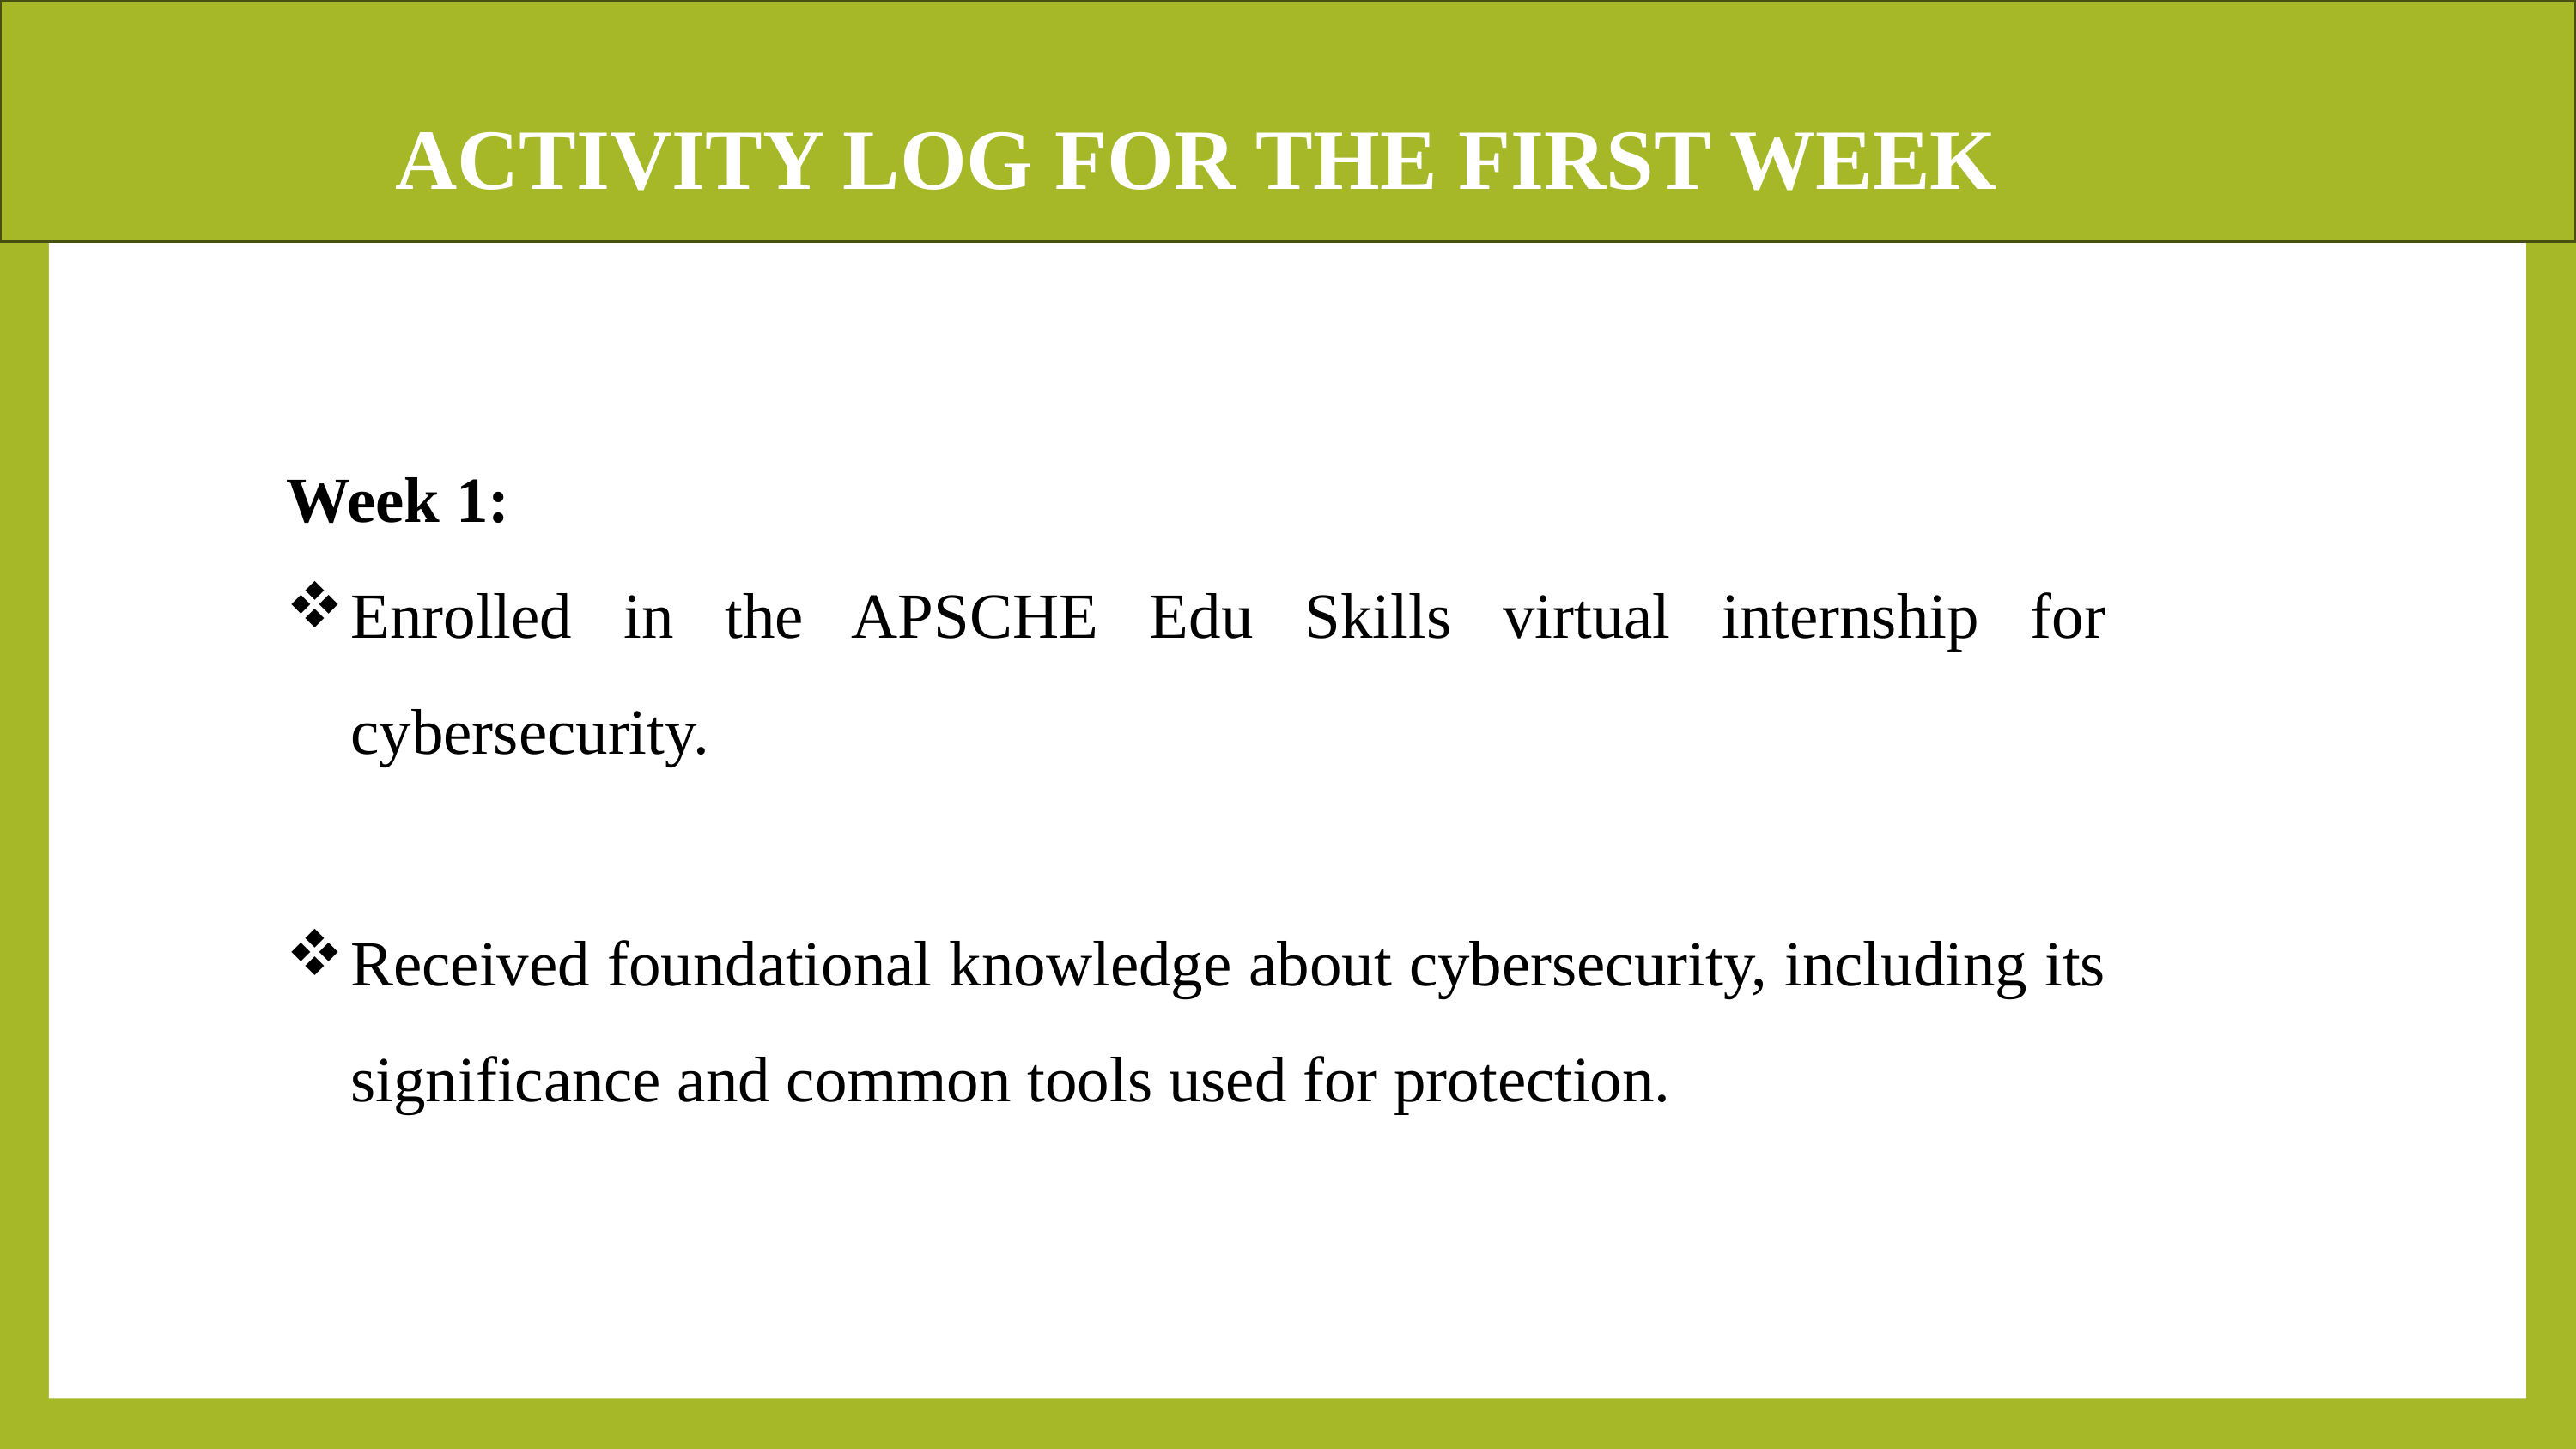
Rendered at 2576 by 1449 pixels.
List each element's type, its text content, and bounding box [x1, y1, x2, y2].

text_box ACTIVITY LOG FOR THE FIRST WEEK [42, 45, 2351, 213]
text_box [0, 0, 2576, 243]
text_box Week 1: Enrolled in the APSCHE Edu Skills virtual internship for cybersecurity. Received foundational knowledge about cybersecurity, including its significance and common tools used for protection. [273, 413, 2120, 1121]
